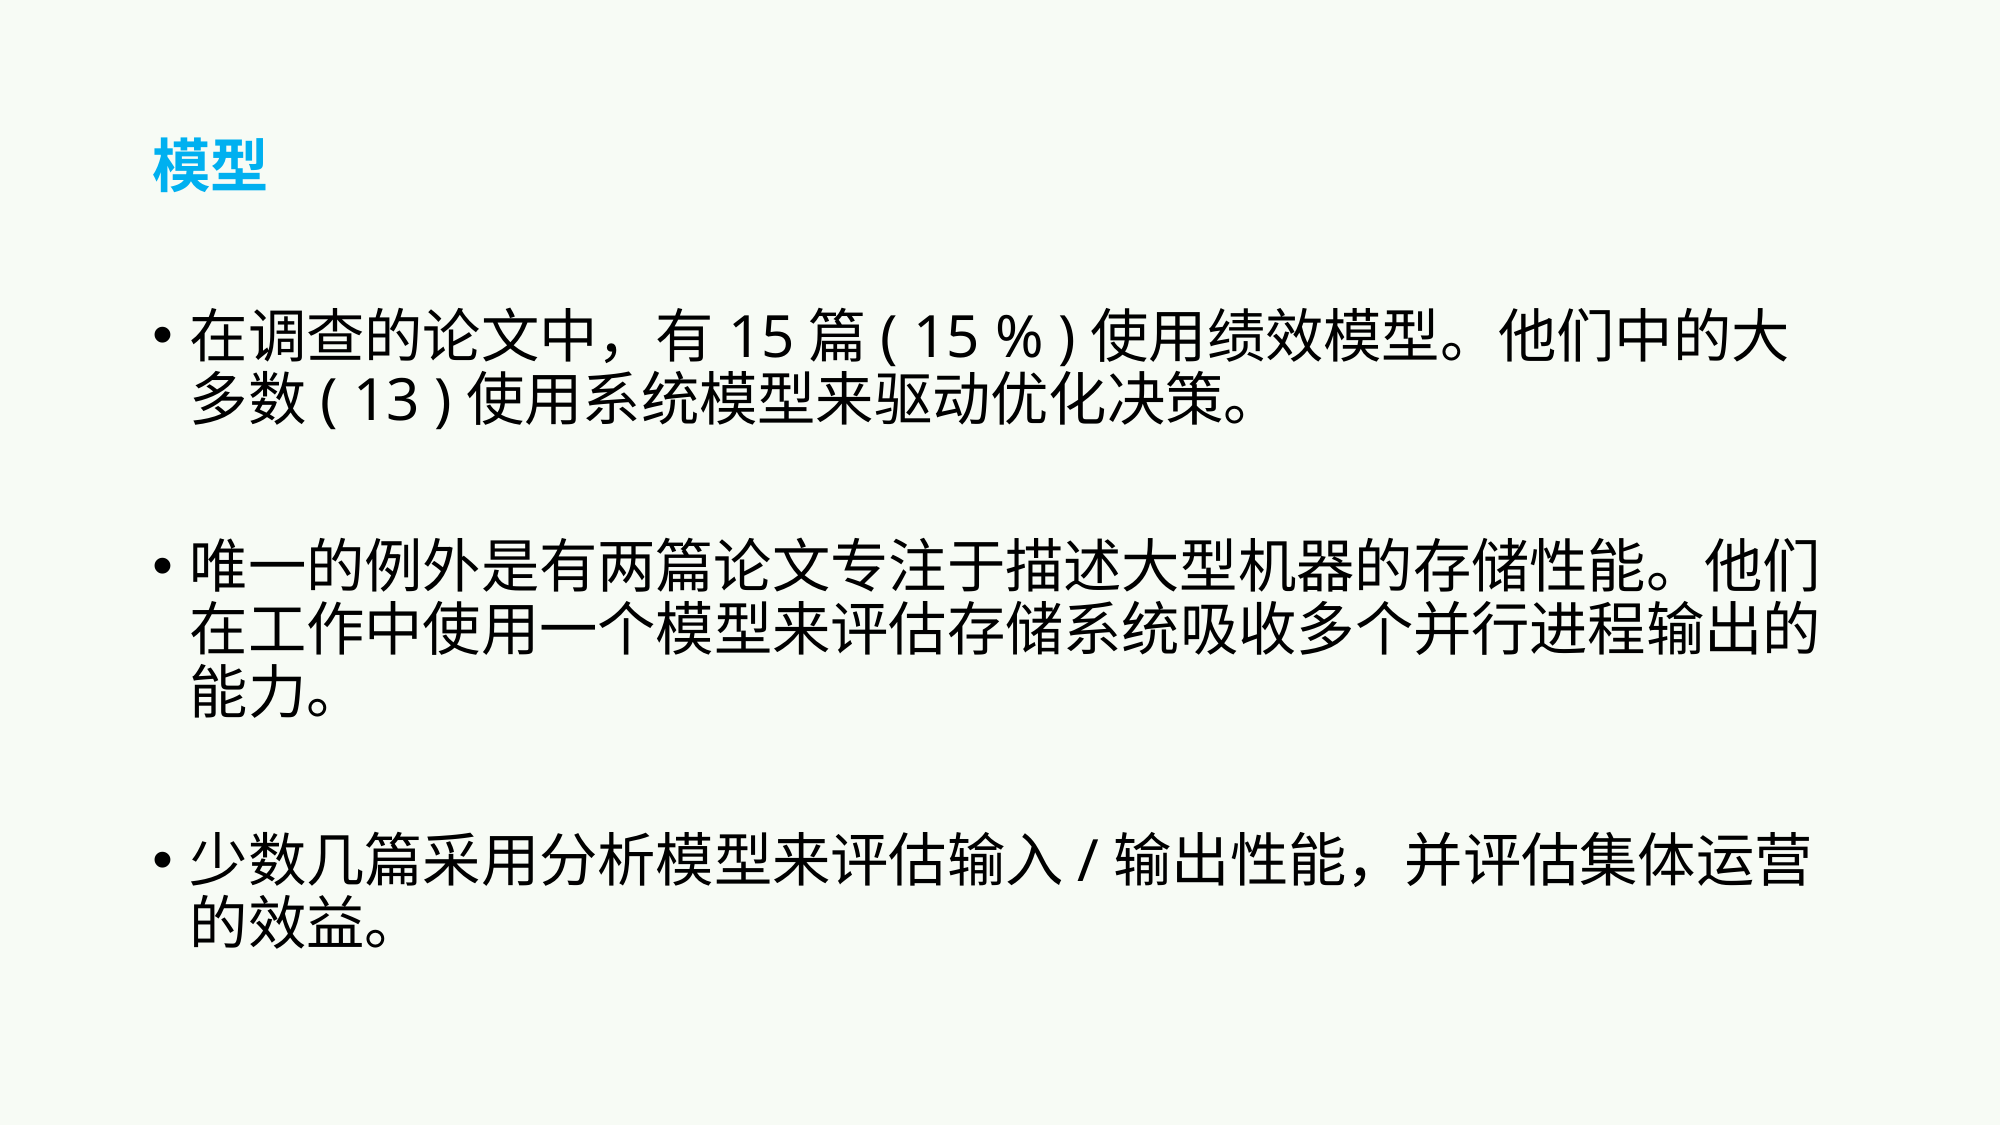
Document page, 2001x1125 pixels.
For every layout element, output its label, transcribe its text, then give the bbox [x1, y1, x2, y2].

list 在调查的论文中，有15篇( 15 % )使用绩效模型。他们中的大多数( 13 )使用系统模型来驱动优化决策。 唯一的例外是有两篇论文专注于描述大型机器的存储性能。他们在工作中使用一个模型来评估存储系统吸收多个并行进程输出的能力。 少数几篇采用分析模型来评估输入/输出性能，并评估集体运营的效益。 [137, 299, 1863, 1014]
title 模型 [137, 59, 1863, 278]
